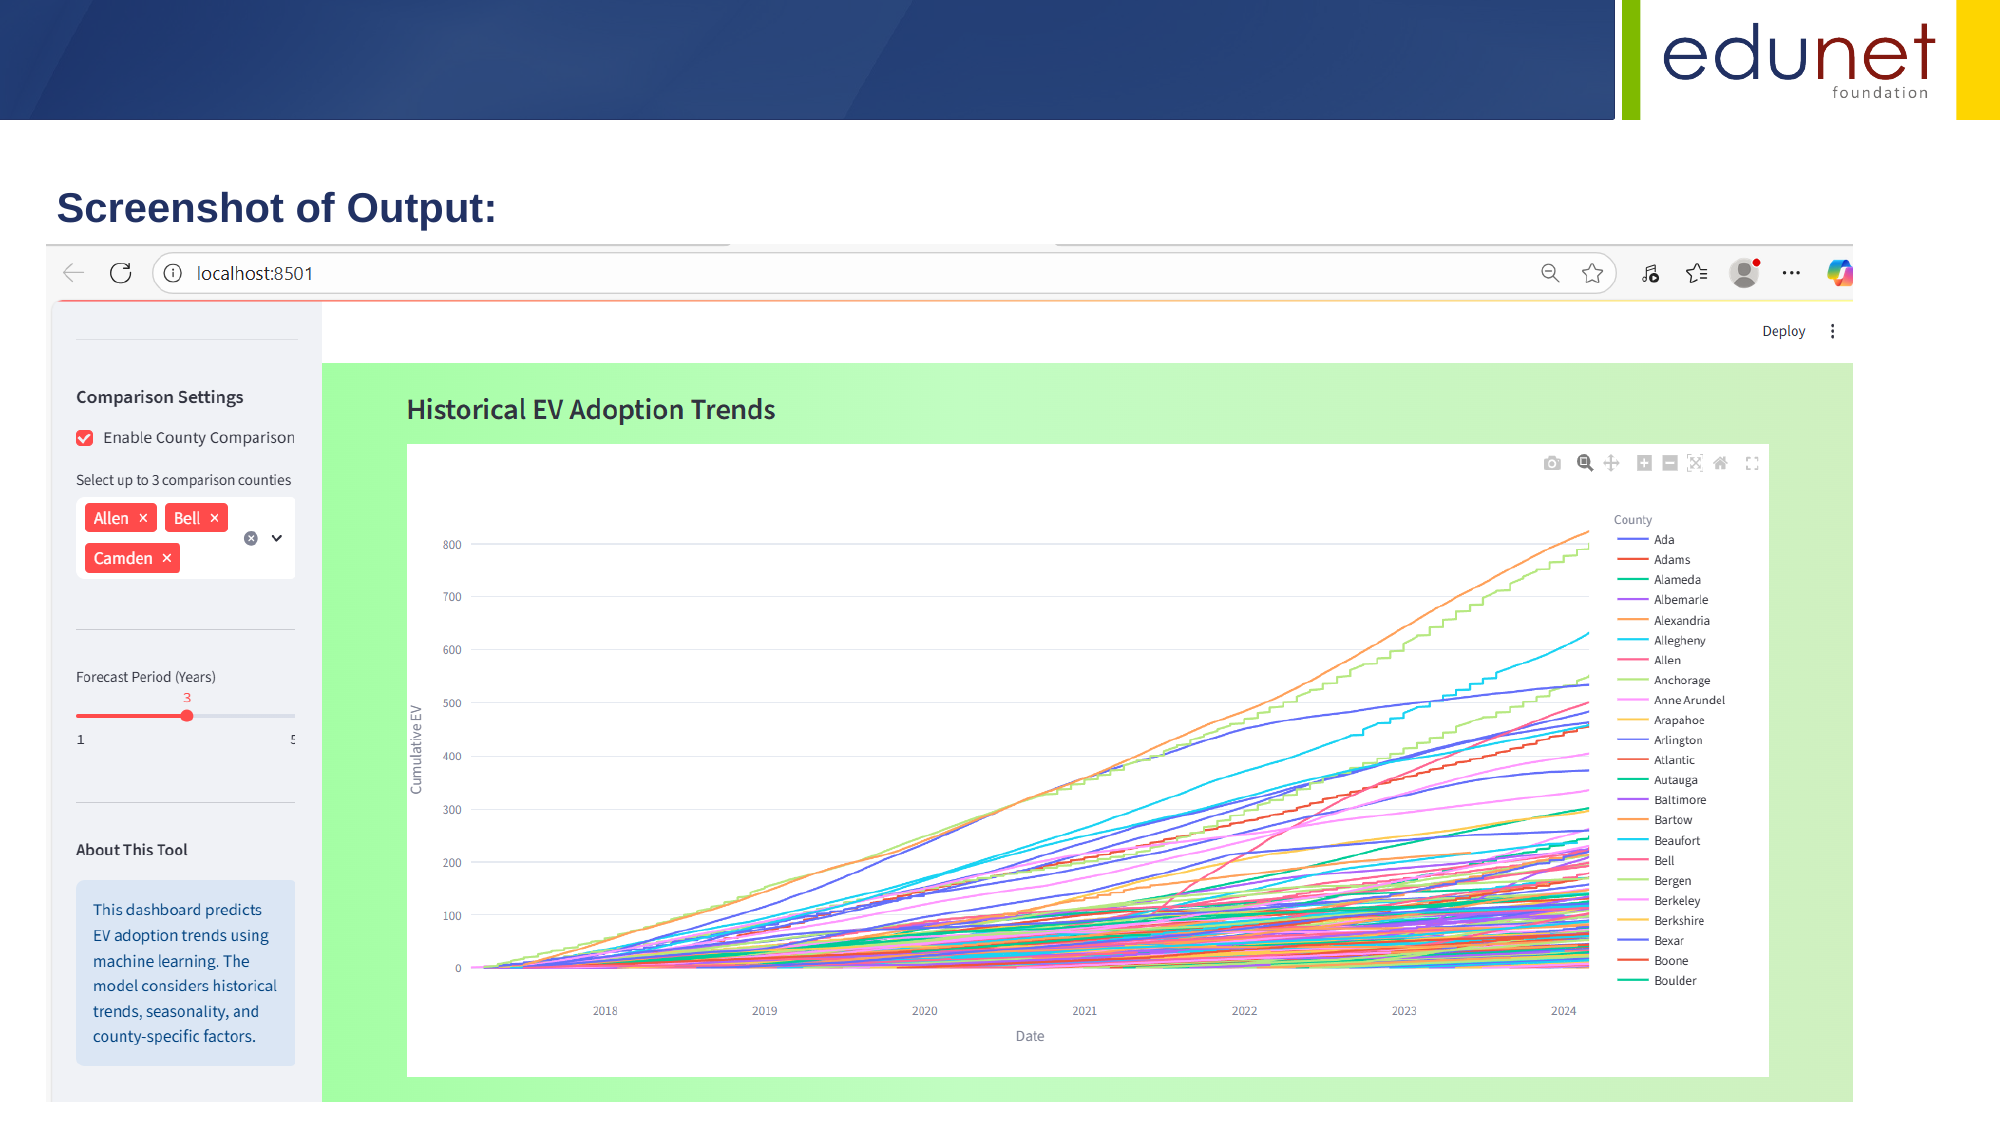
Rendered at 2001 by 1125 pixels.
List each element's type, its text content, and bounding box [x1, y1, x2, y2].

picture [1652, 12, 1948, 108]
text_box Screenshot of Output: [41, 172, 1043, 238]
picture [45, 243, 1853, 1102]
